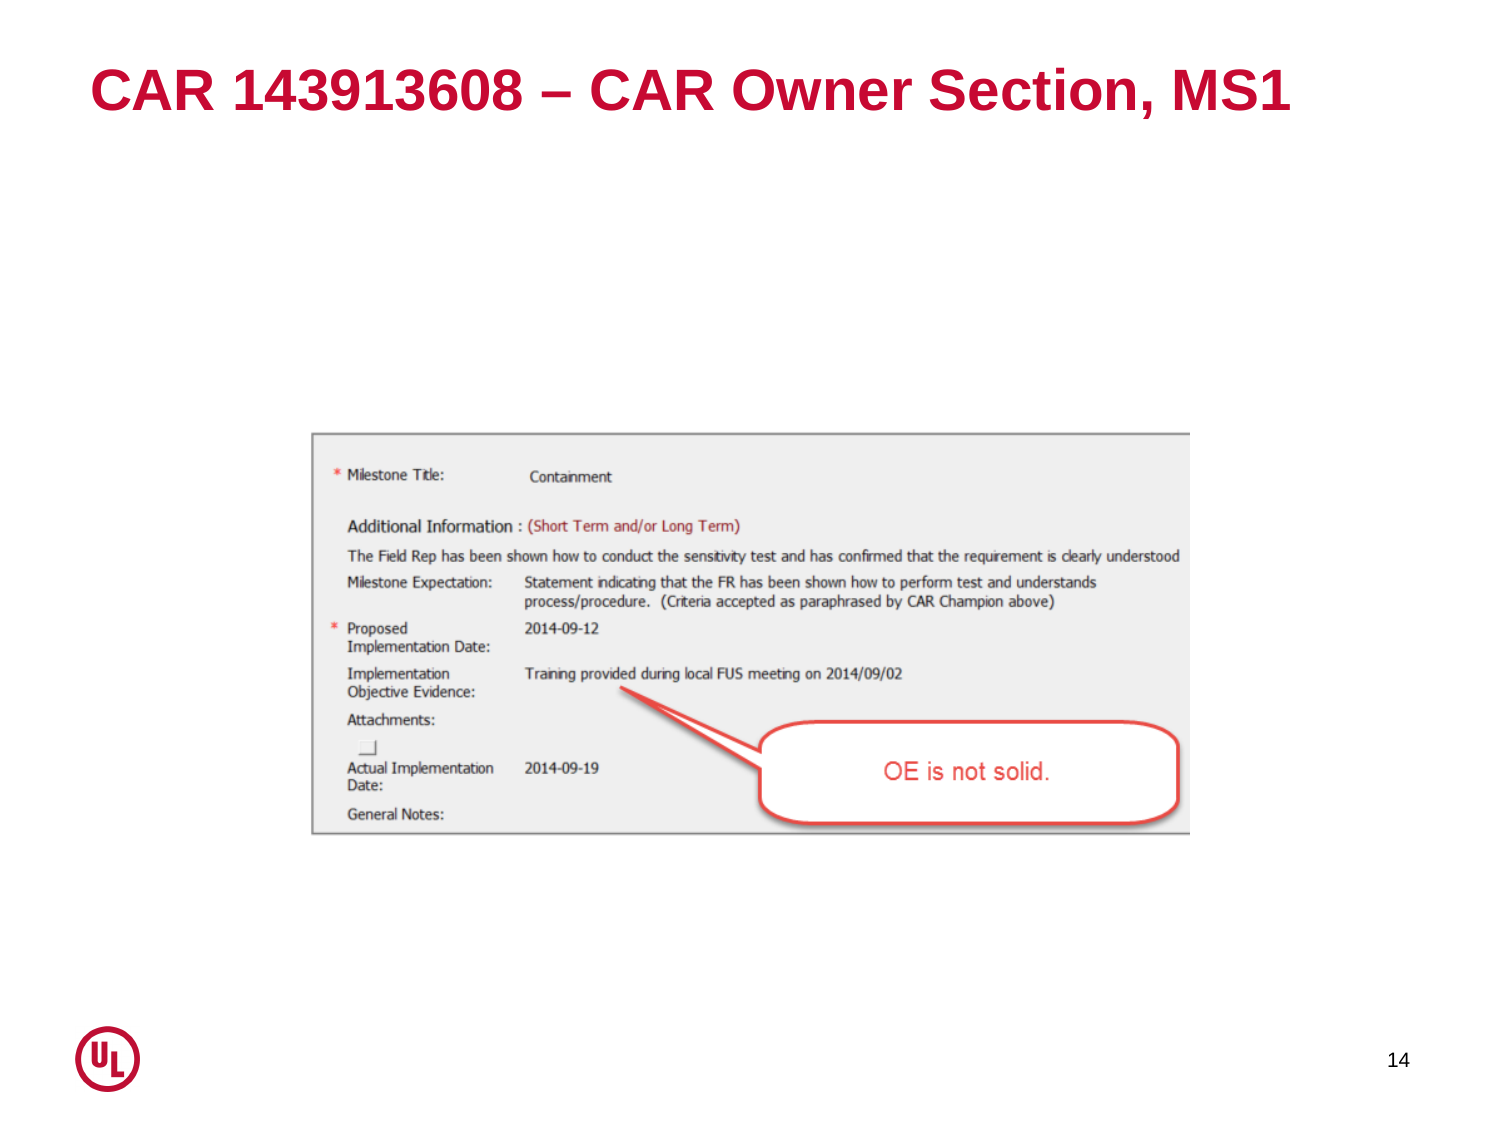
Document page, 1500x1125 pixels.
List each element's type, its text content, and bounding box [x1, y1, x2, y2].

slide_number 14 [1319, 1029, 1425, 1090]
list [310, 429, 1190, 838]
picture [75, 1026, 140, 1092]
title CAR 143913608 – CAR Owner Section, MS1 [74, 44, 1426, 233]
